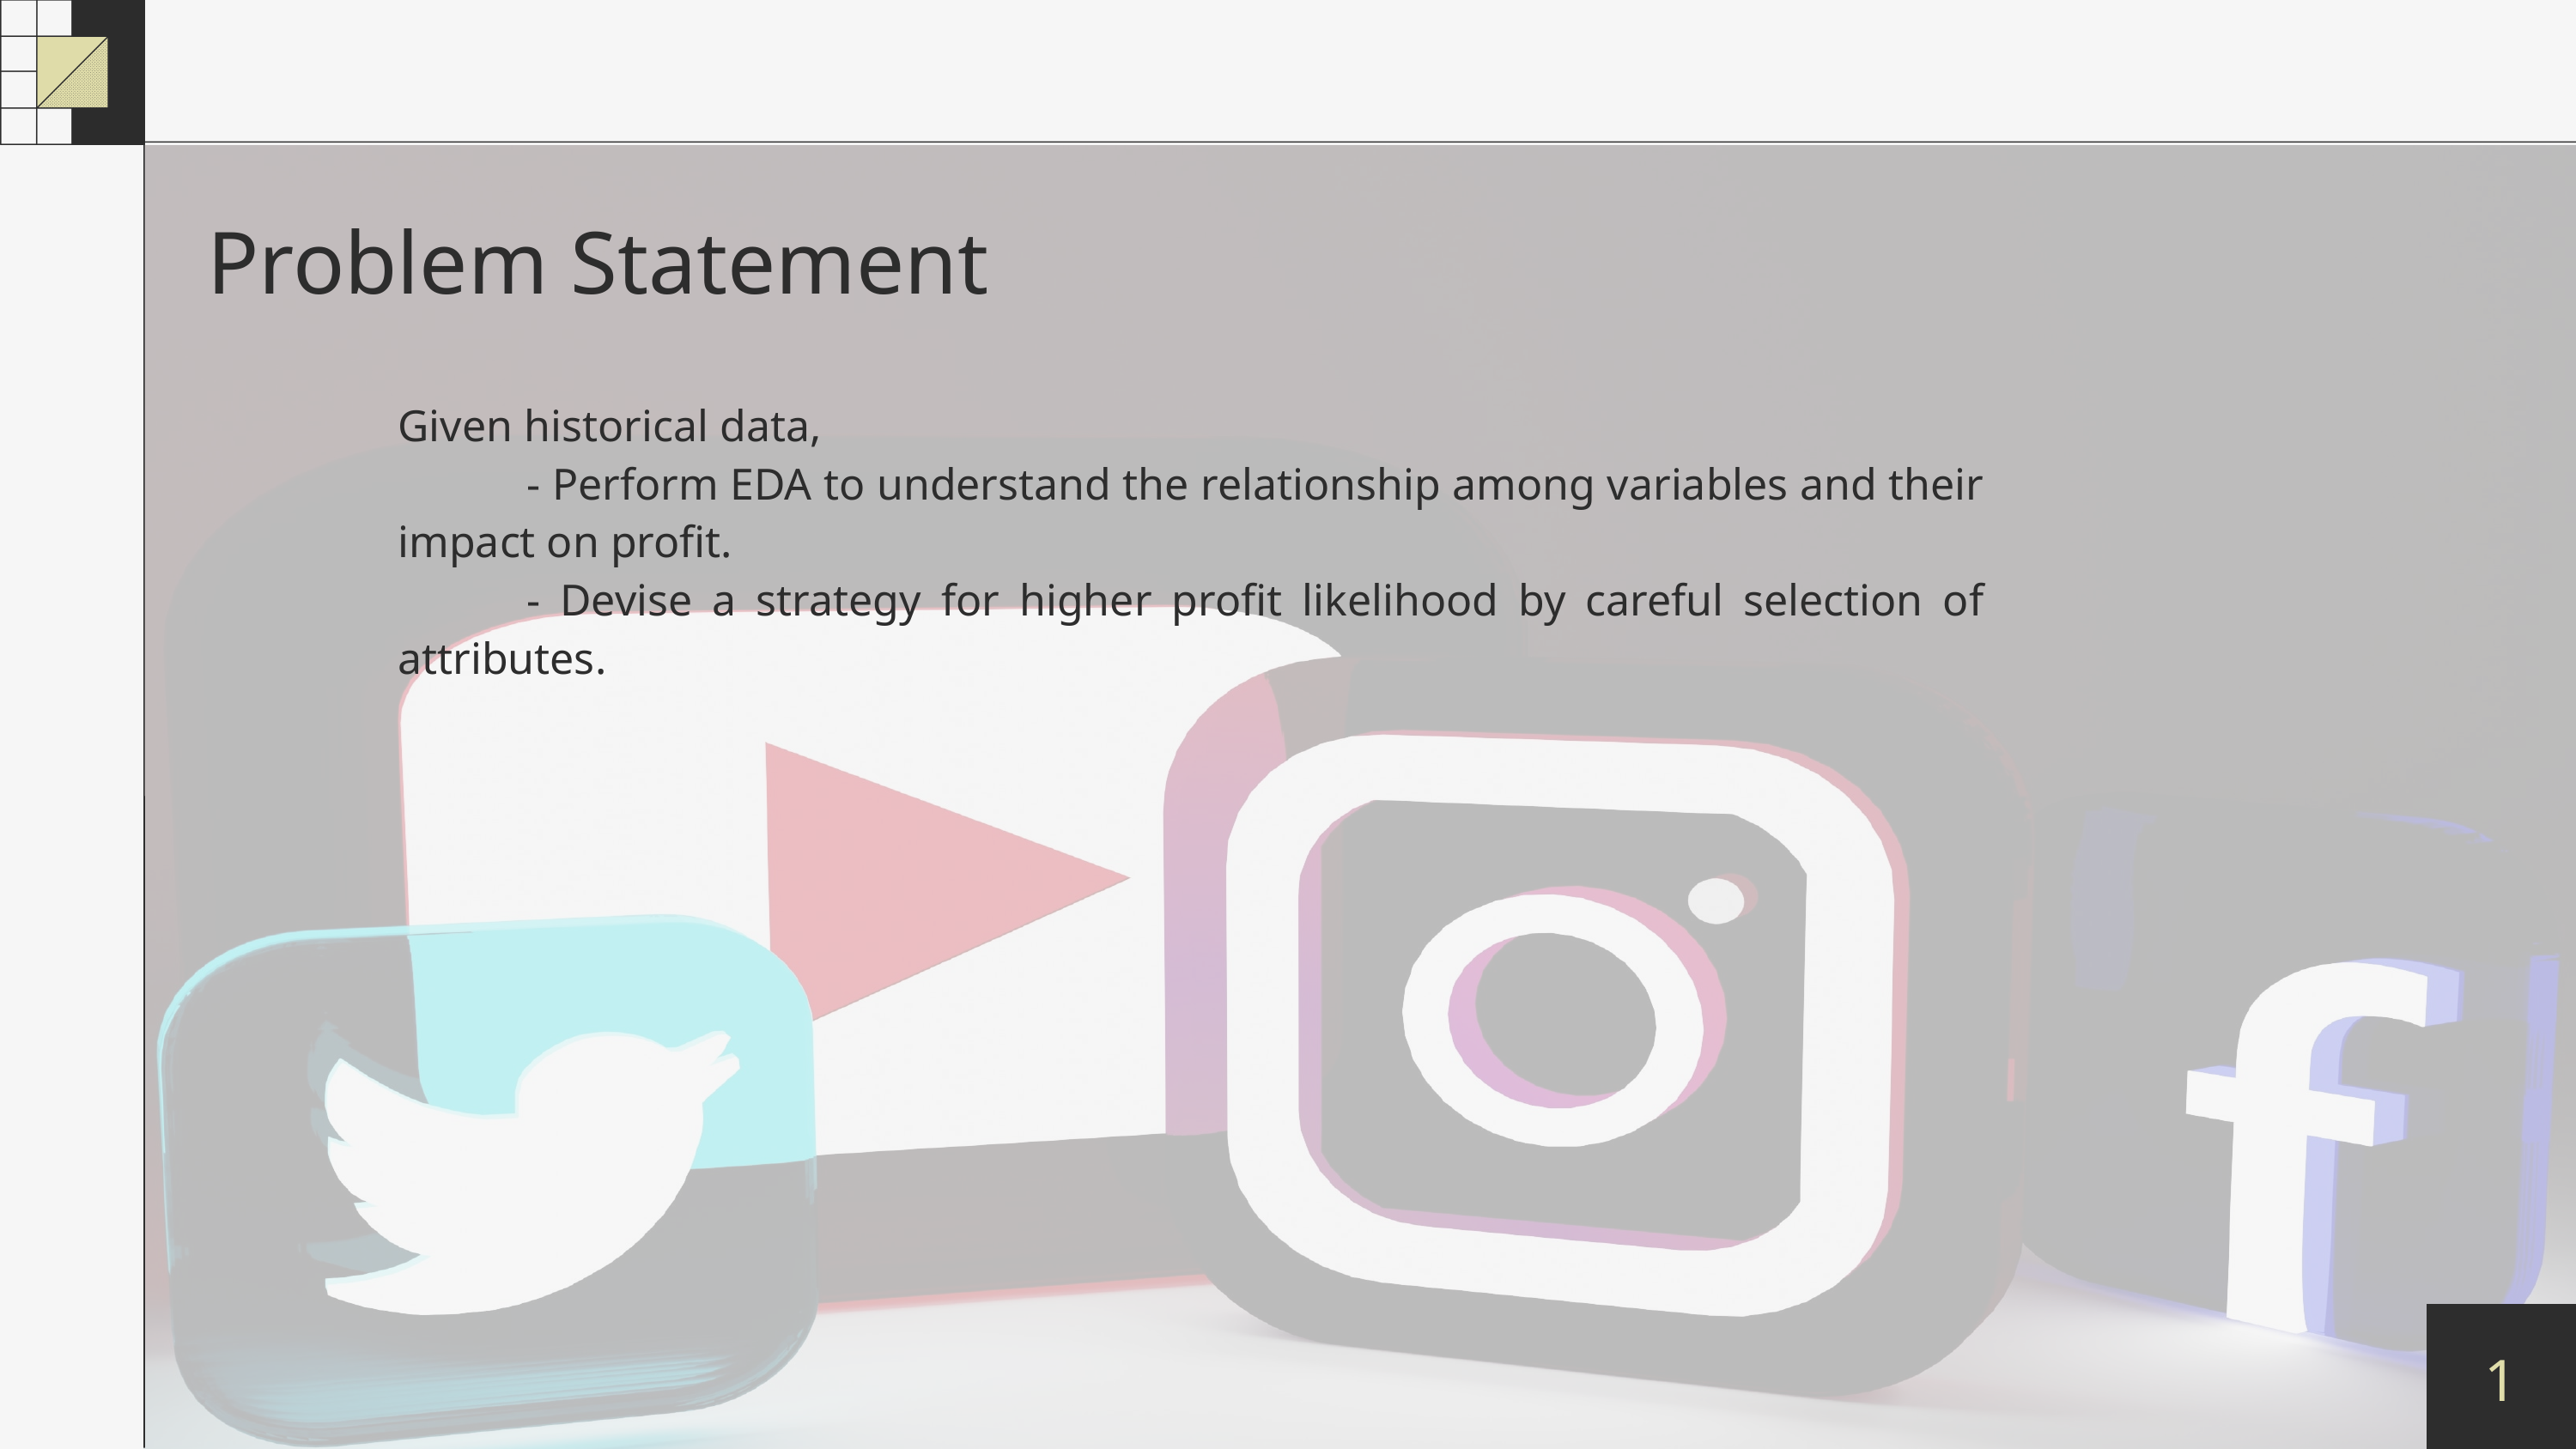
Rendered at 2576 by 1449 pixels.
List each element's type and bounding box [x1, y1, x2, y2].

text_box [2426, 1303, 2576, 1449]
picture [0, 0, 2576, 1449]
